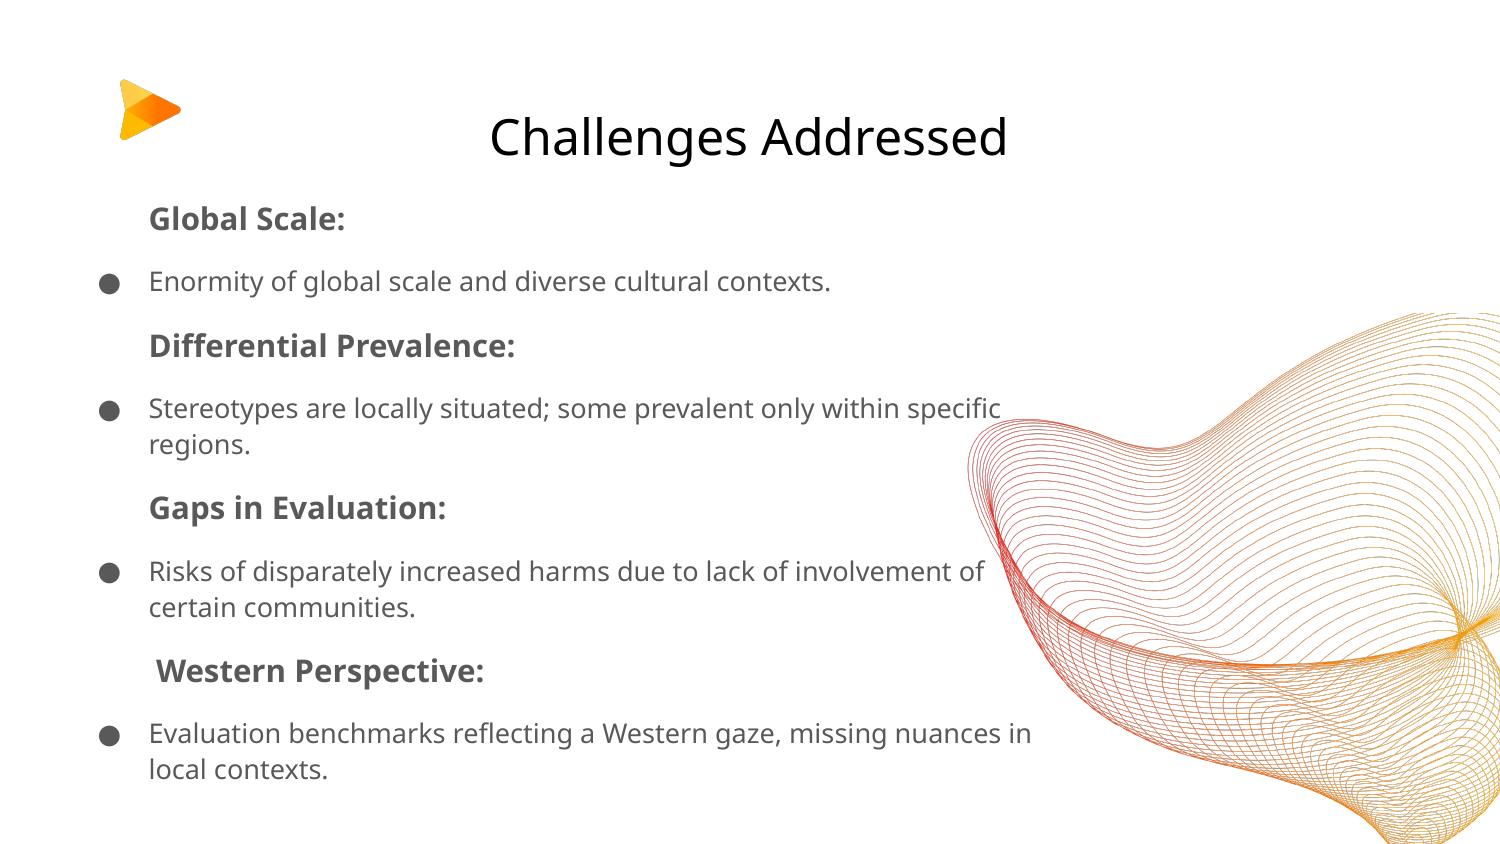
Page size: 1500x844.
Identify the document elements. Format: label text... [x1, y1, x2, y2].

subtitle Global Scale: Enormity of global scale and diverse cultural contexts. Differential Prevalence: Stereotypes are locally situated; some prevalent only within specific regions. Gaps in Evaluation: Risks of disparately increased harms due to lack of involvement of certain communities. Western Perspective: Evaluation benchmarks reflecting a Western gaze, missing nuances in local contexts. [58, 180, 1073, 755]
picture [967, 313, 1500, 844]
picture [119, 78, 181, 140]
title Challenges Addressed [336, 75, 1164, 195]
